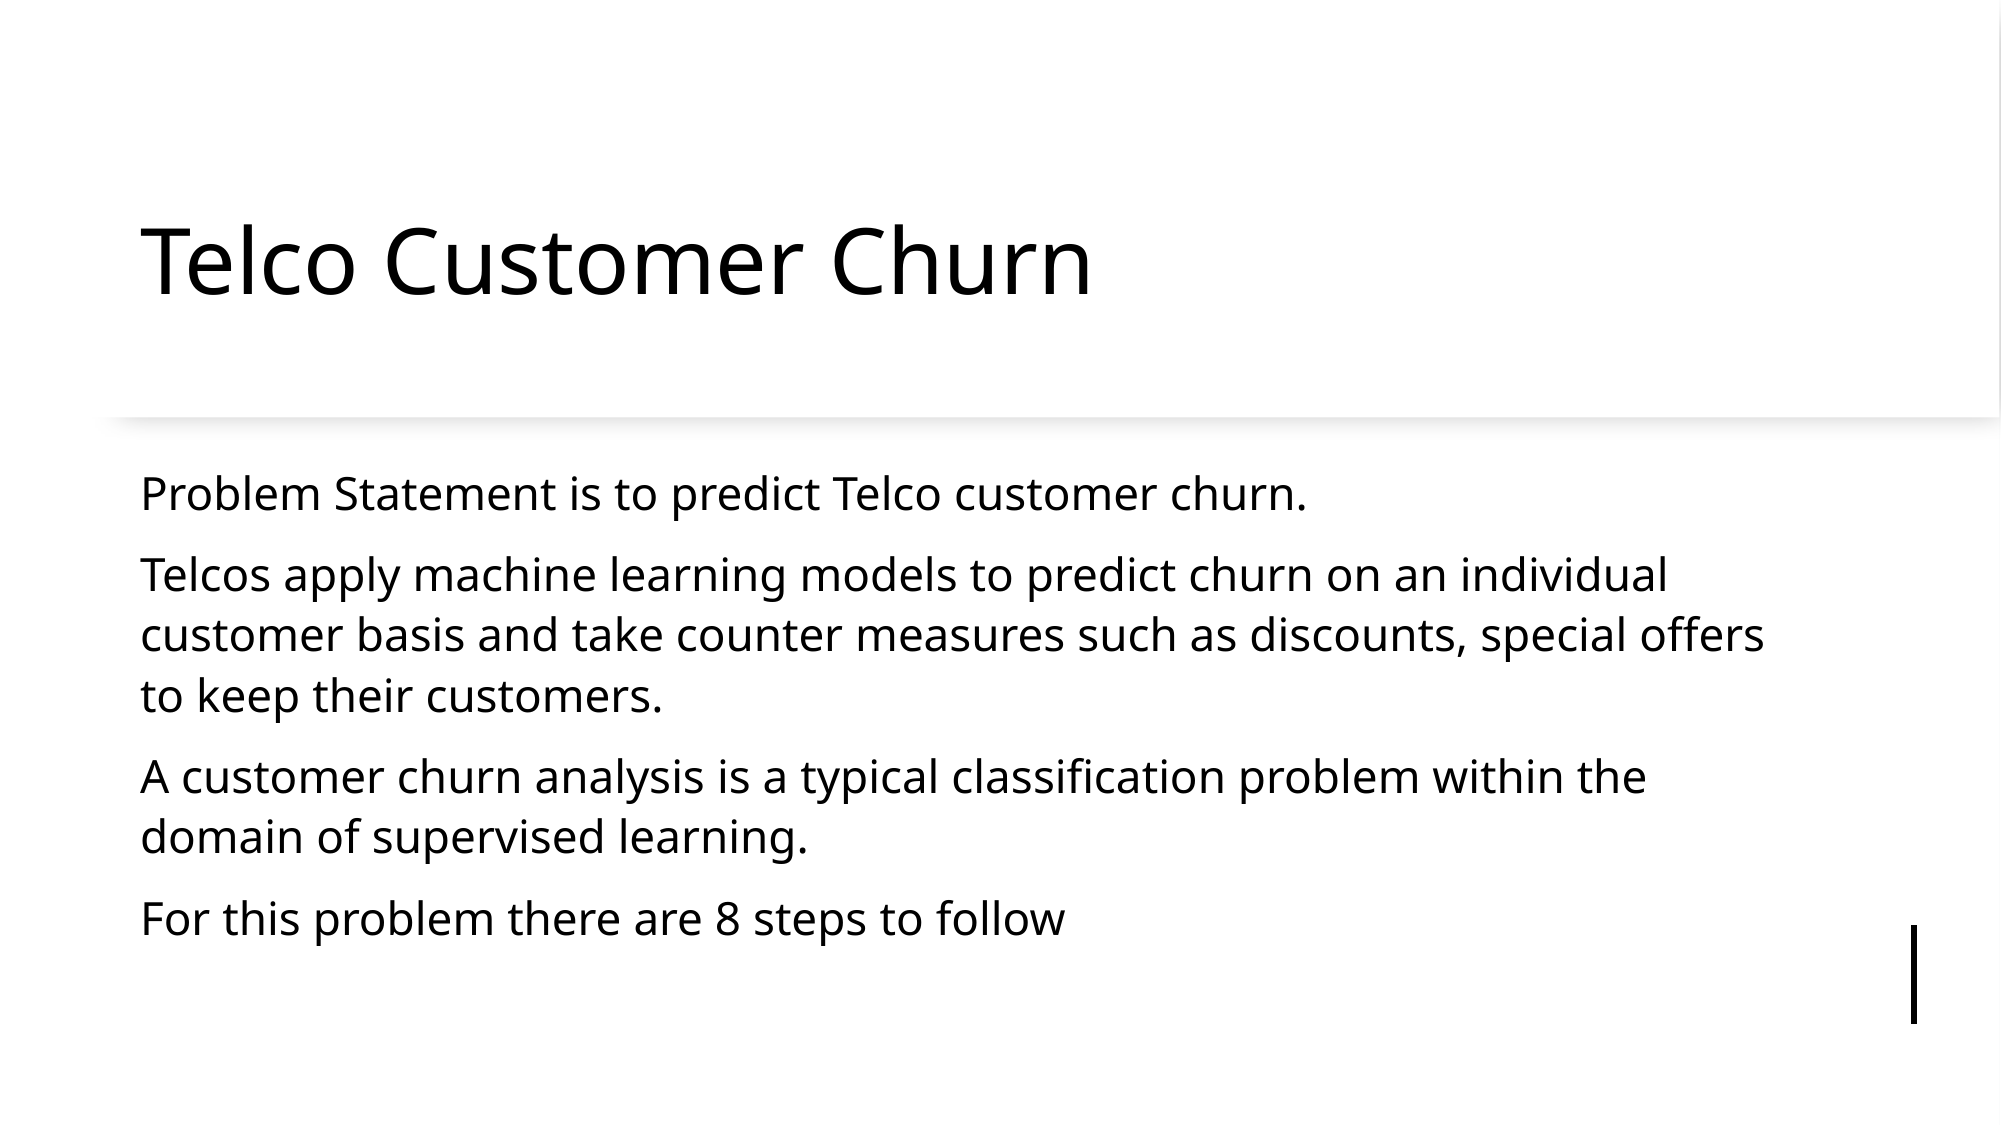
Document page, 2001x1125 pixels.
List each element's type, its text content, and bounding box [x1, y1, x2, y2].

title Telco Customer Churn [124, 140, 1828, 376]
list Problem Statement is to predict Telco customer churn. Telcos apply machine learning models to predict churn on an individual customer basis and take counter measures such as discounts, special offers to keep their customers. A customer churn analysis is a typical classification problem within the domain of supervised learning. For this problem there are 8 steps to follow [124, 451, 1828, 987]
